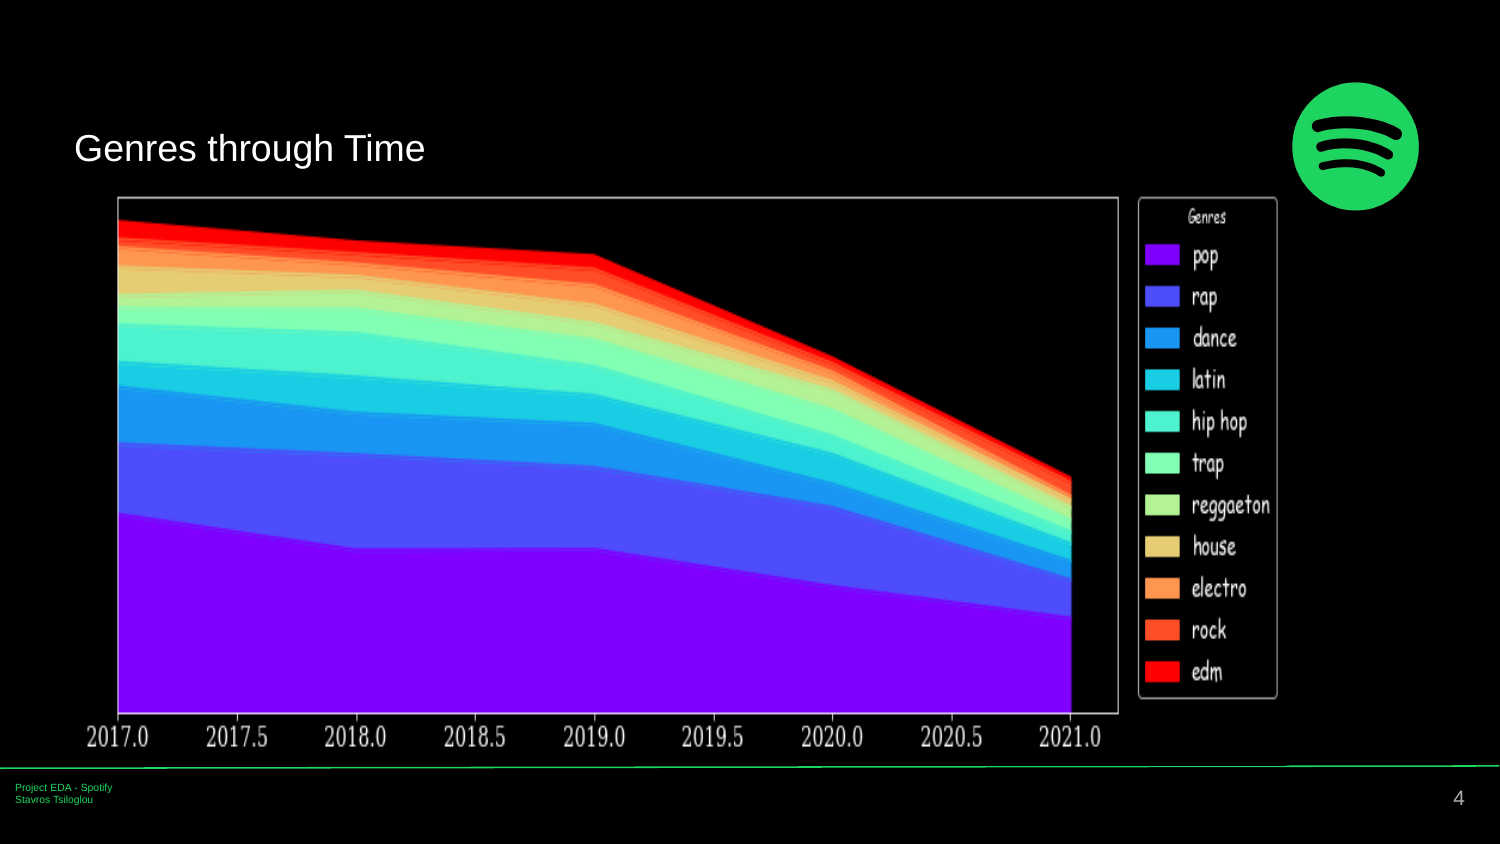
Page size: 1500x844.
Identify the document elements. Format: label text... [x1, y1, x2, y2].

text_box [1290, 765, 1500, 769]
slide_number ‹#› [1389, 777, 1480, 830]
text_box Project EDA - Spotify Stavros Tsiloglou [0, 777, 669, 819]
title Genres through Time [59, 87, 1205, 206]
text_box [0, 765, 73, 769]
picture [78, 50, 1444, 767]
